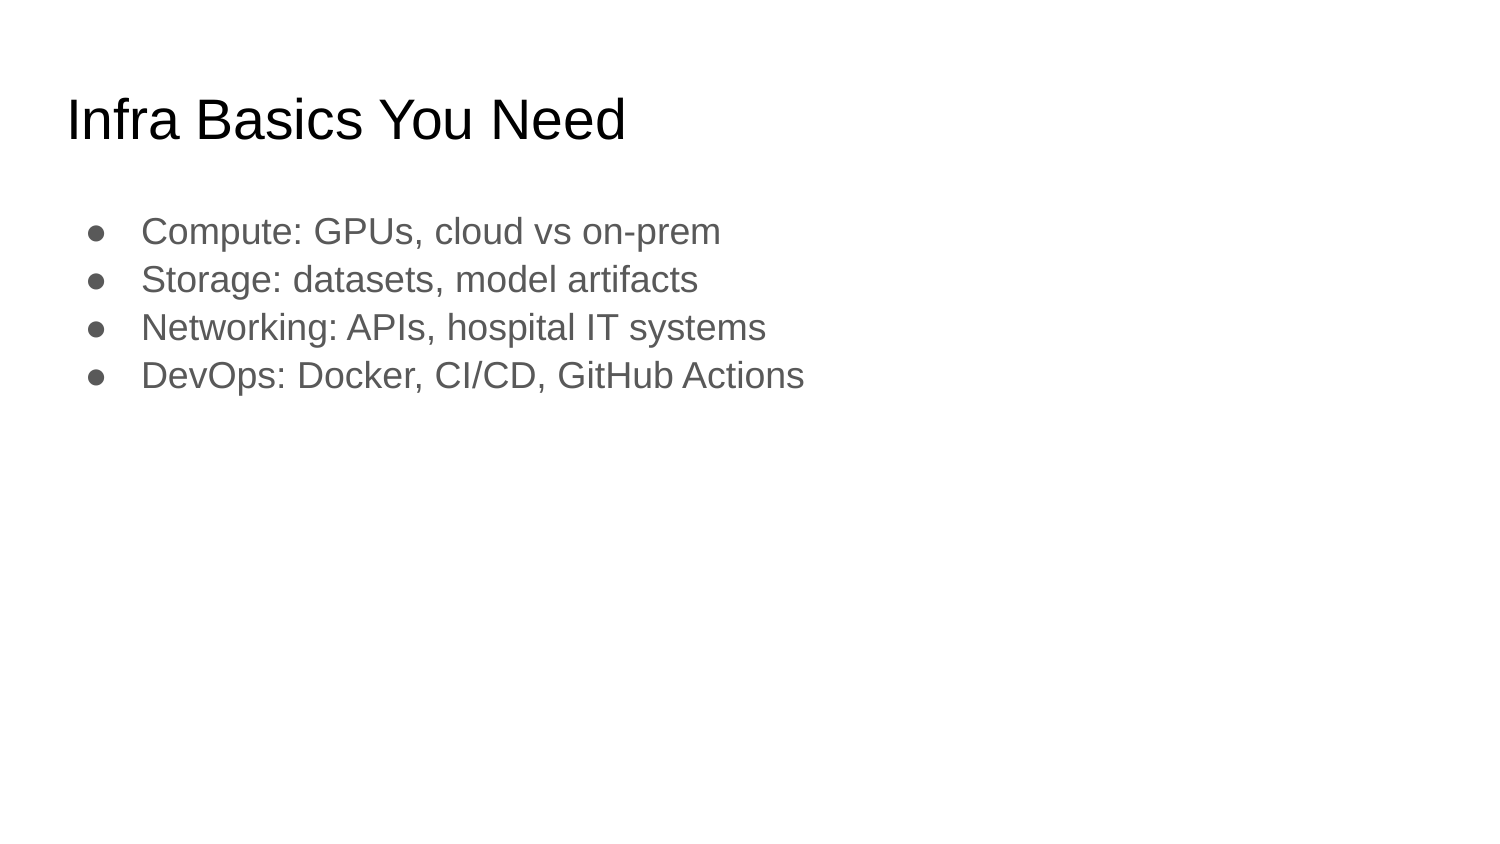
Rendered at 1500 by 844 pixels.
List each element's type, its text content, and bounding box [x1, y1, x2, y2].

list Compute: GPUs, cloud vs on-prem Storage: datasets, model artifacts Networking: APIs, hospital IT systems DevOps: Docker, CI/CD, GitHub Actions [51, 189, 1449, 750]
title Infra Basics You Need [51, 72, 1449, 167]
